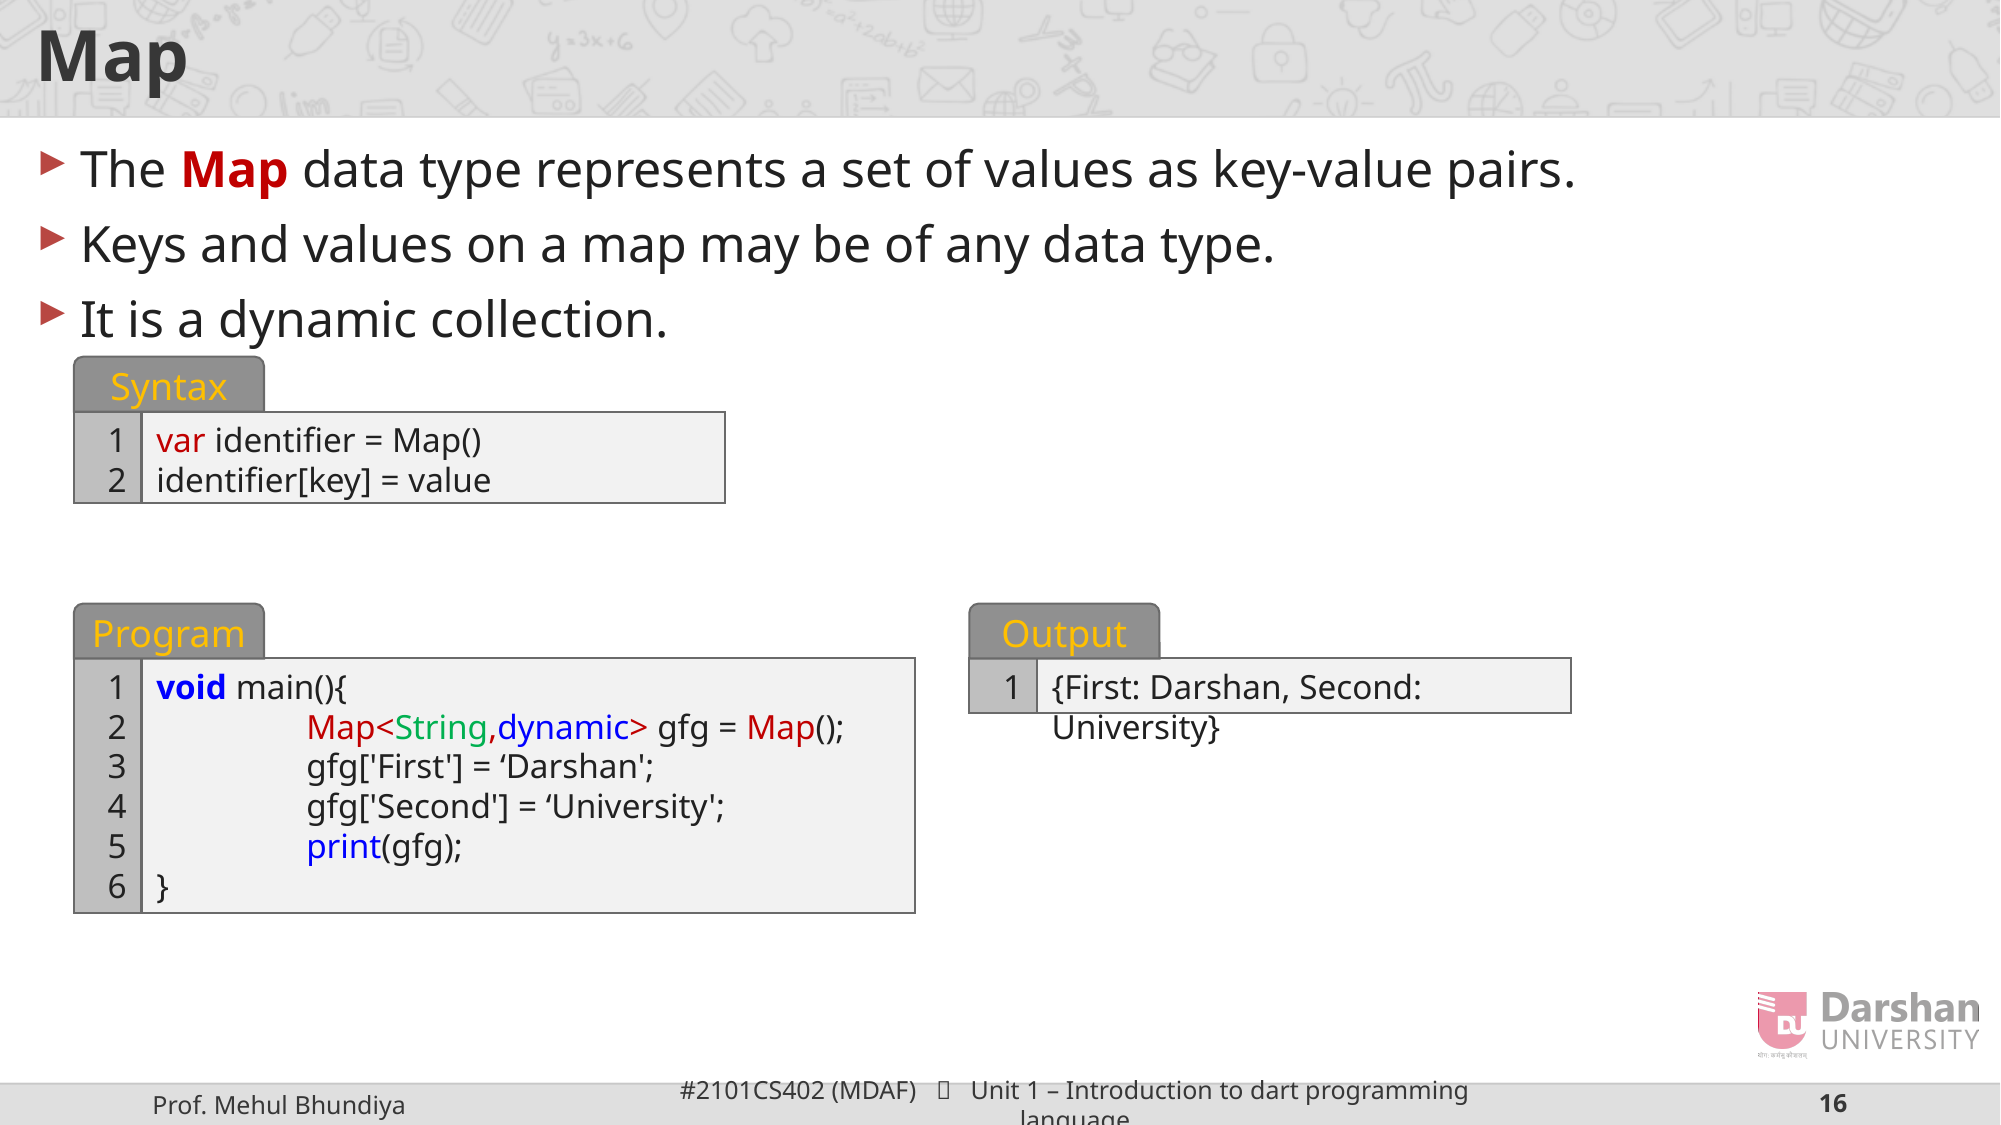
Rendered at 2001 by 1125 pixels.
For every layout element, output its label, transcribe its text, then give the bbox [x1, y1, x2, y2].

list The Map data type represents a set of values as key-value pairs. Keys and values on a map may be of any data type. It is a dynamic collection. [21, 137, 1979, 1059]
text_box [969, 603, 1572, 714]
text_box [73, 356, 725, 503]
title Map [0, 0, 2000, 117]
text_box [73, 603, 915, 913]
